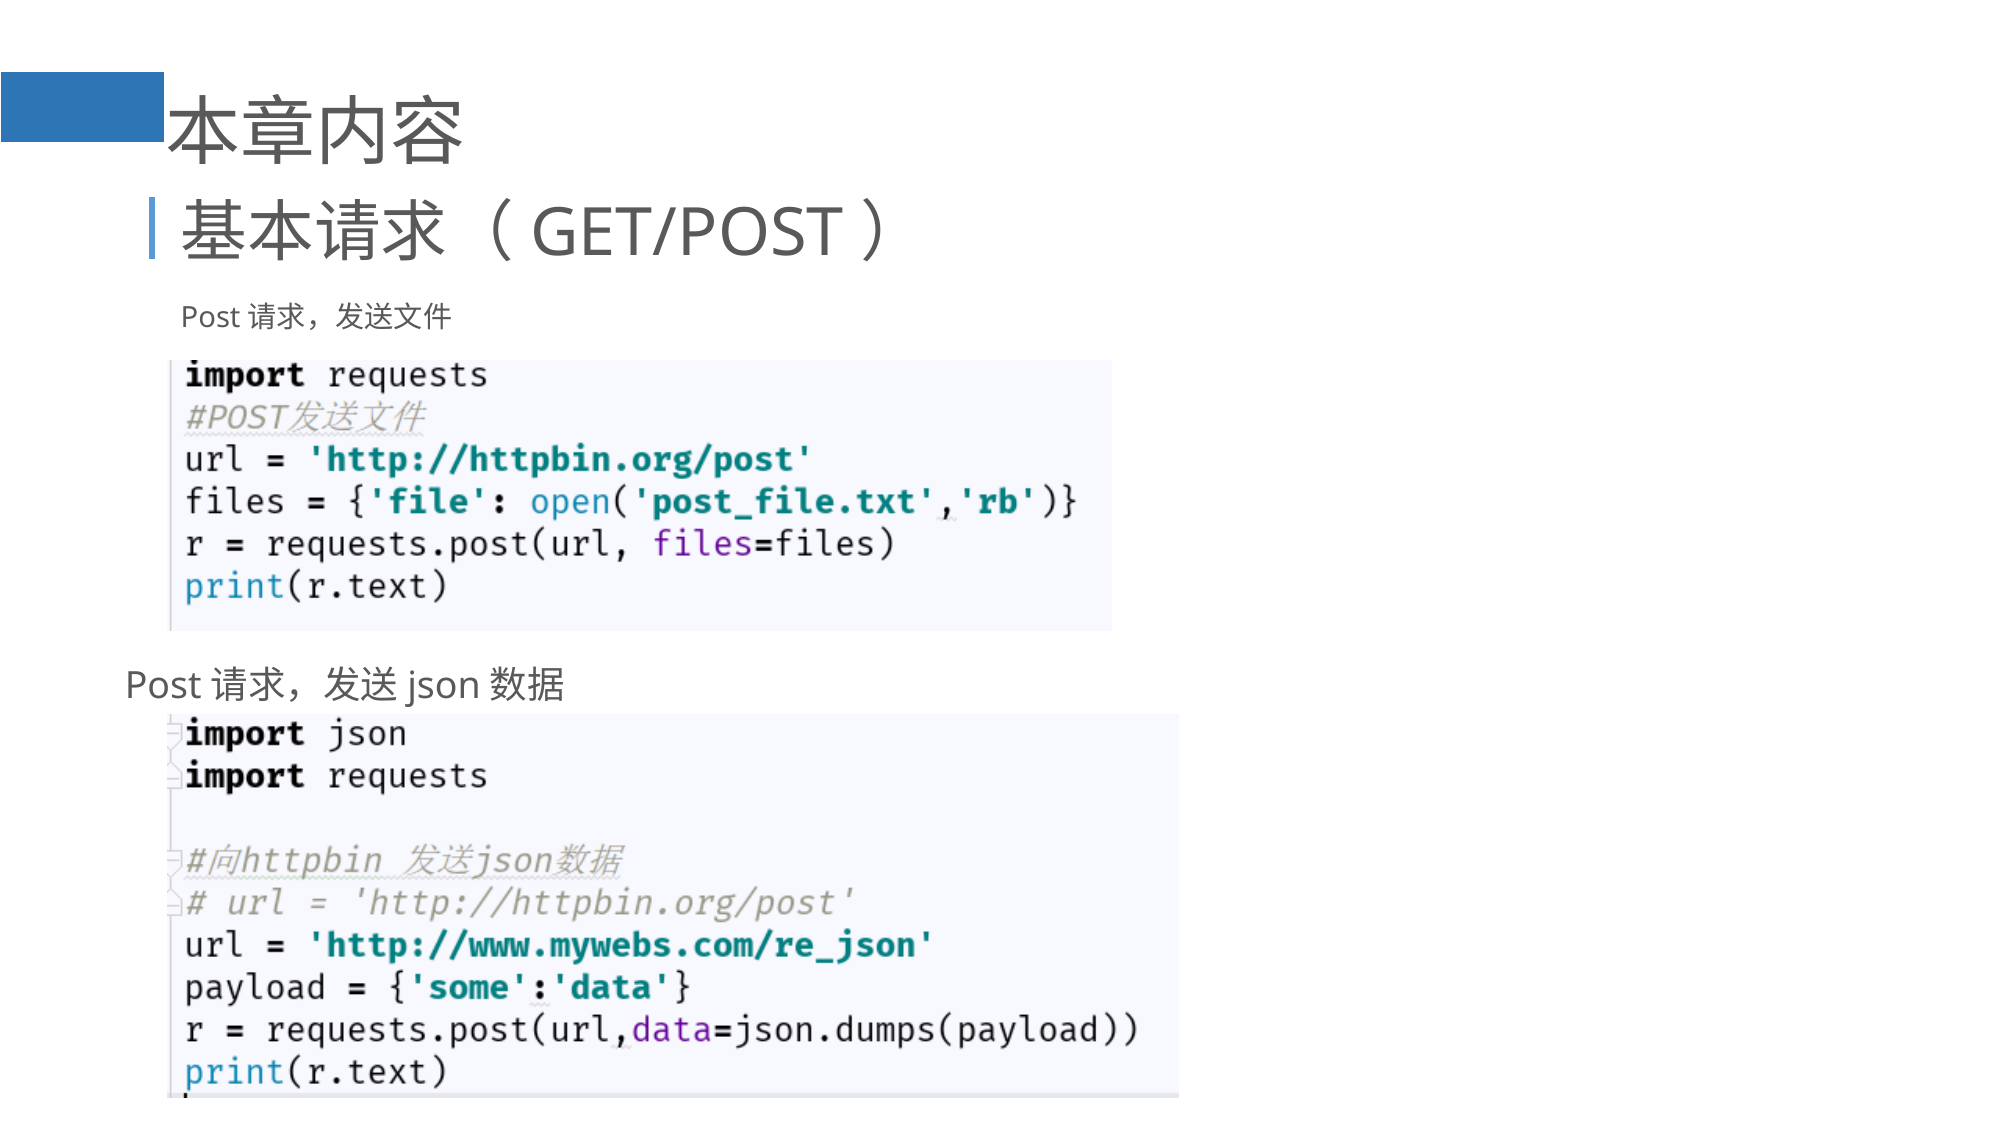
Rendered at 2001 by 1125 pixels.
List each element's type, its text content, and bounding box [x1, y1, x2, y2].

picture [167, 714, 1179, 1098]
text_box 基本请求（GET/POST） Post请求，发送文件 [166, 181, 1896, 341]
text_box Post请求，发送json数据 [110, 630, 674, 713]
text_box 本章内容 [150, 76, 640, 227]
picture [167, 360, 1112, 631]
